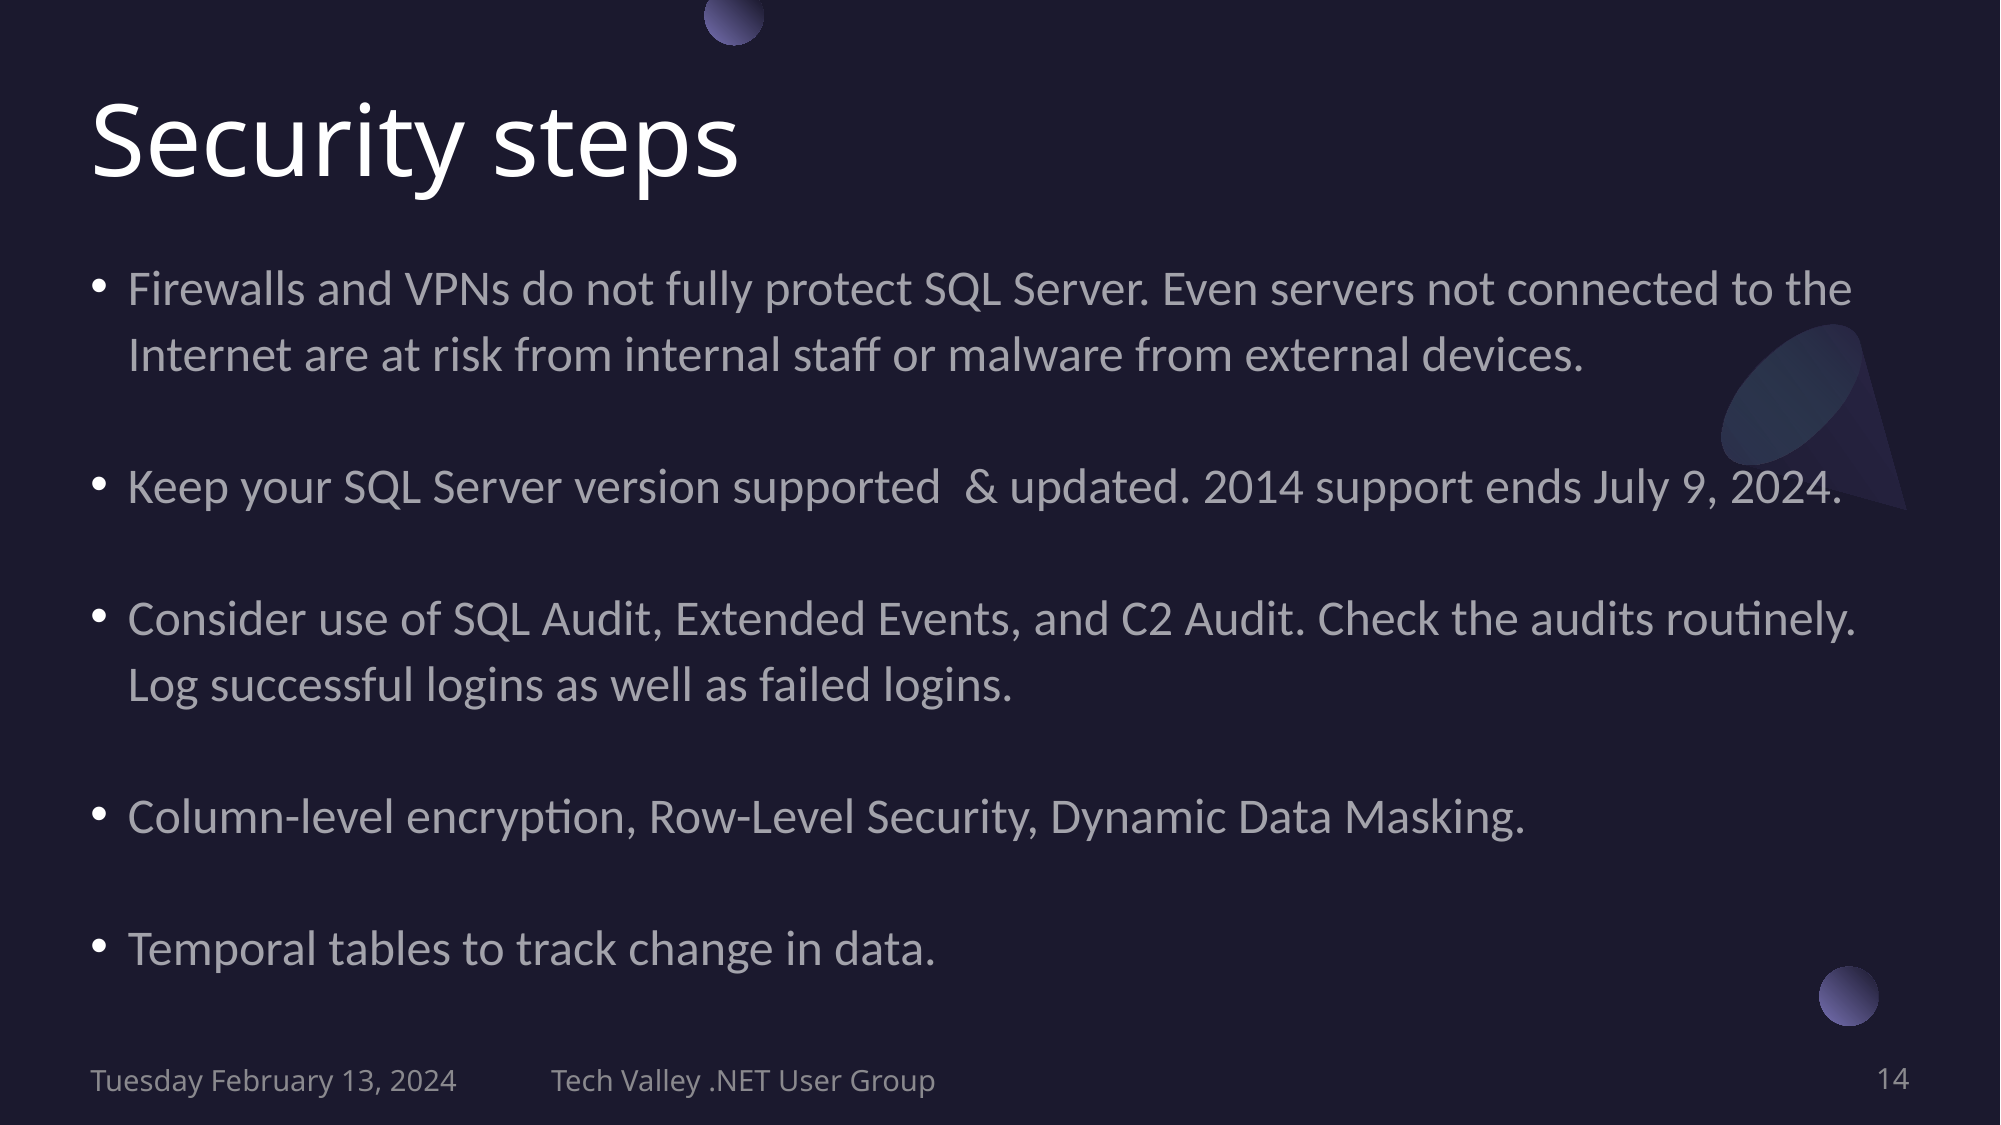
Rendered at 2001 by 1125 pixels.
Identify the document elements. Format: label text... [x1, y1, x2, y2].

footer Tech Valley .NET User Group [551, 1067, 1598, 1093]
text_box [1702, 332, 1922, 541]
list Firewalls and VPNs do not fully protect SQL Server. Even servers not connected to the Internet are at risk from internal staff or malware from external devices. Keep your SQL Server version supported & updated. 2014 support ends July 9, 2024. Consider use of SQL Audit, Extended Events, and C2 Audit. Check the audits routinely. Log successful logins as well as failed logins. Column-level encryption, Row-Level Security, Dynamic Data Masking. Temporal tables to track change in data. [90, 249, 1910, 958]
slide_number 14 [1632, 1067, 1910, 1093]
text_box [703, 0, 765, 47]
title Security steps [90, 90, 1911, 309]
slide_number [90, 1067, 522, 1093]
